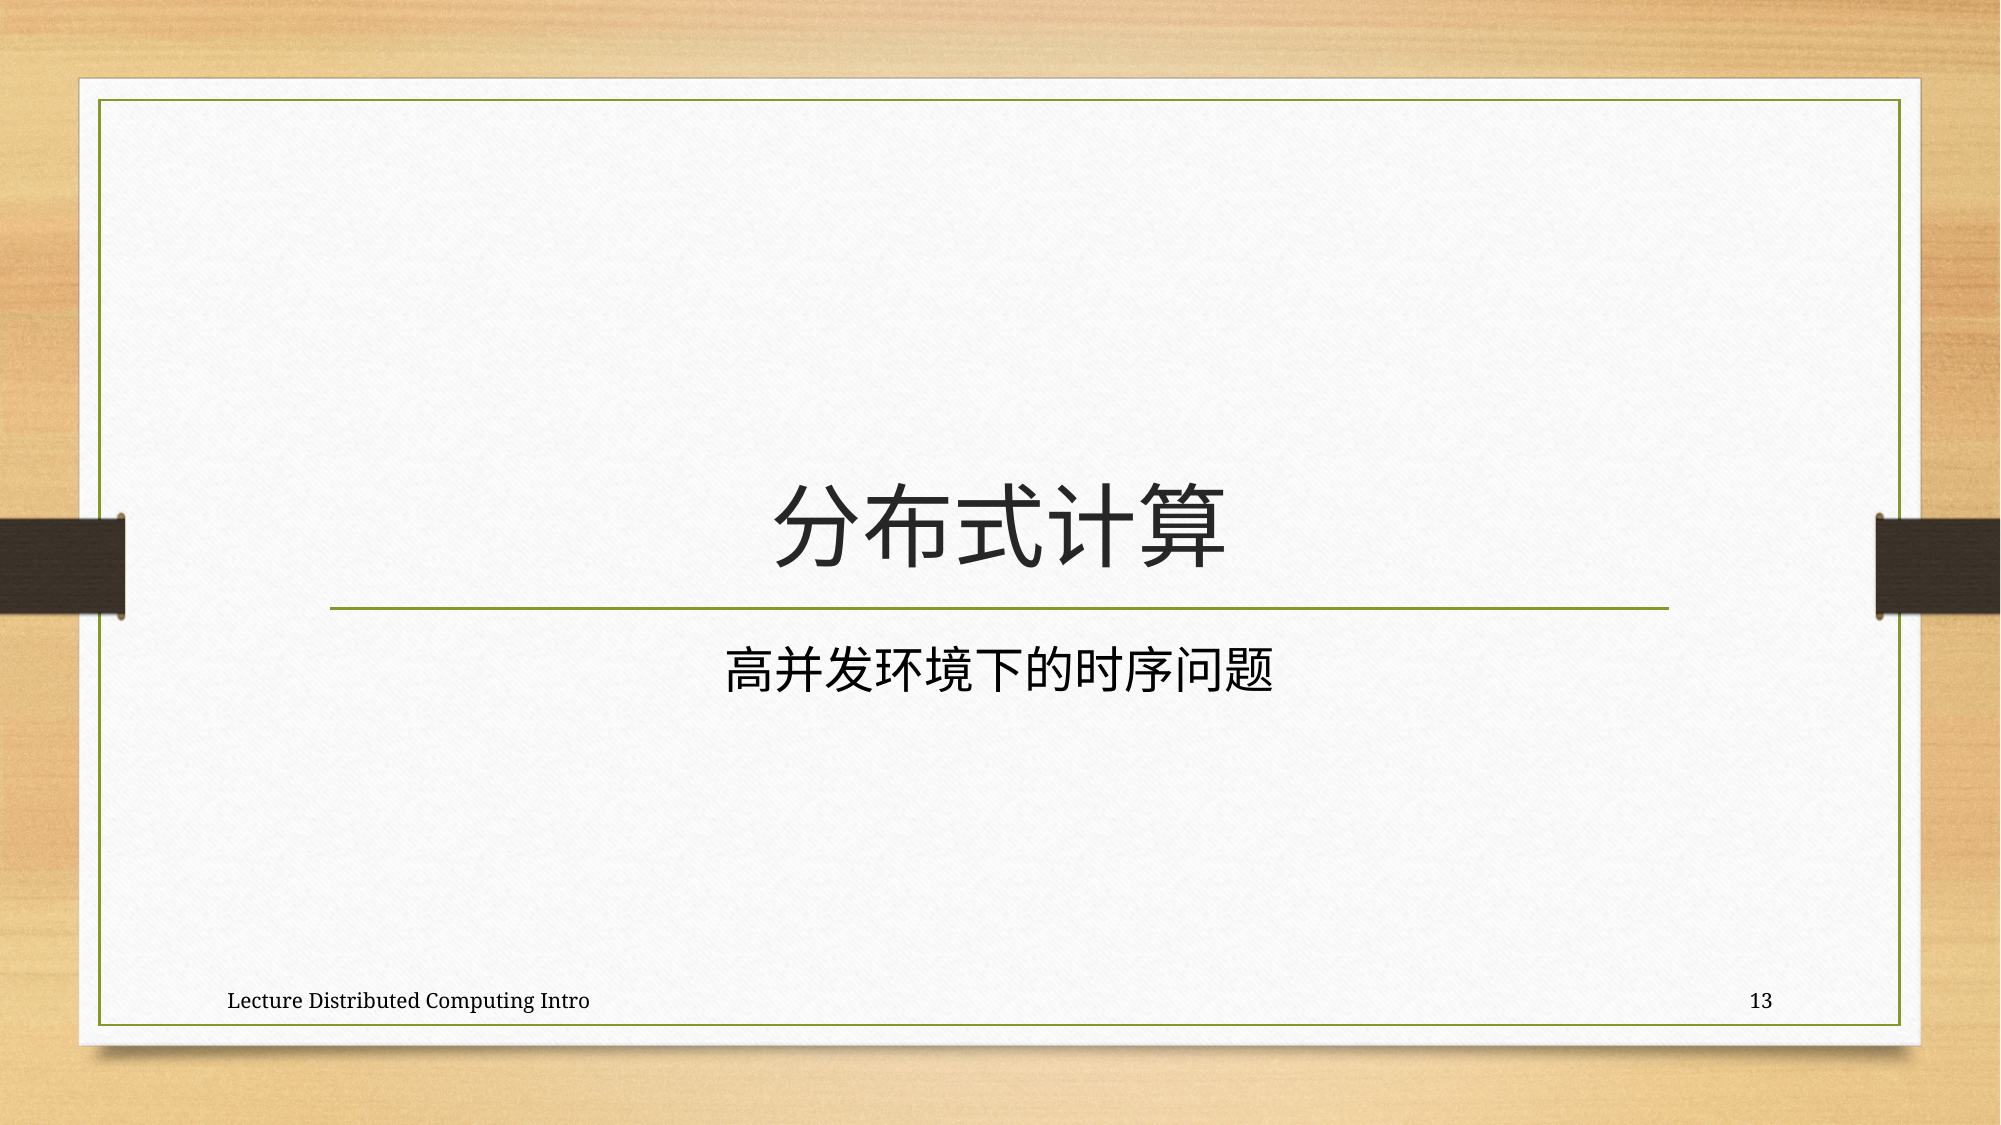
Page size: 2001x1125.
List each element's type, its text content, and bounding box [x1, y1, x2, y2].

title 分布式计算 [330, 287, 1669, 587]
picture [0, 0, 2001, 1125]
list 高并发环境下的时序问题 [330, 630, 1669, 788]
slide_number 13 [1698, 979, 1788, 1025]
footer Lecture Distributed Computing Intro [212, 979, 1411, 1025]
